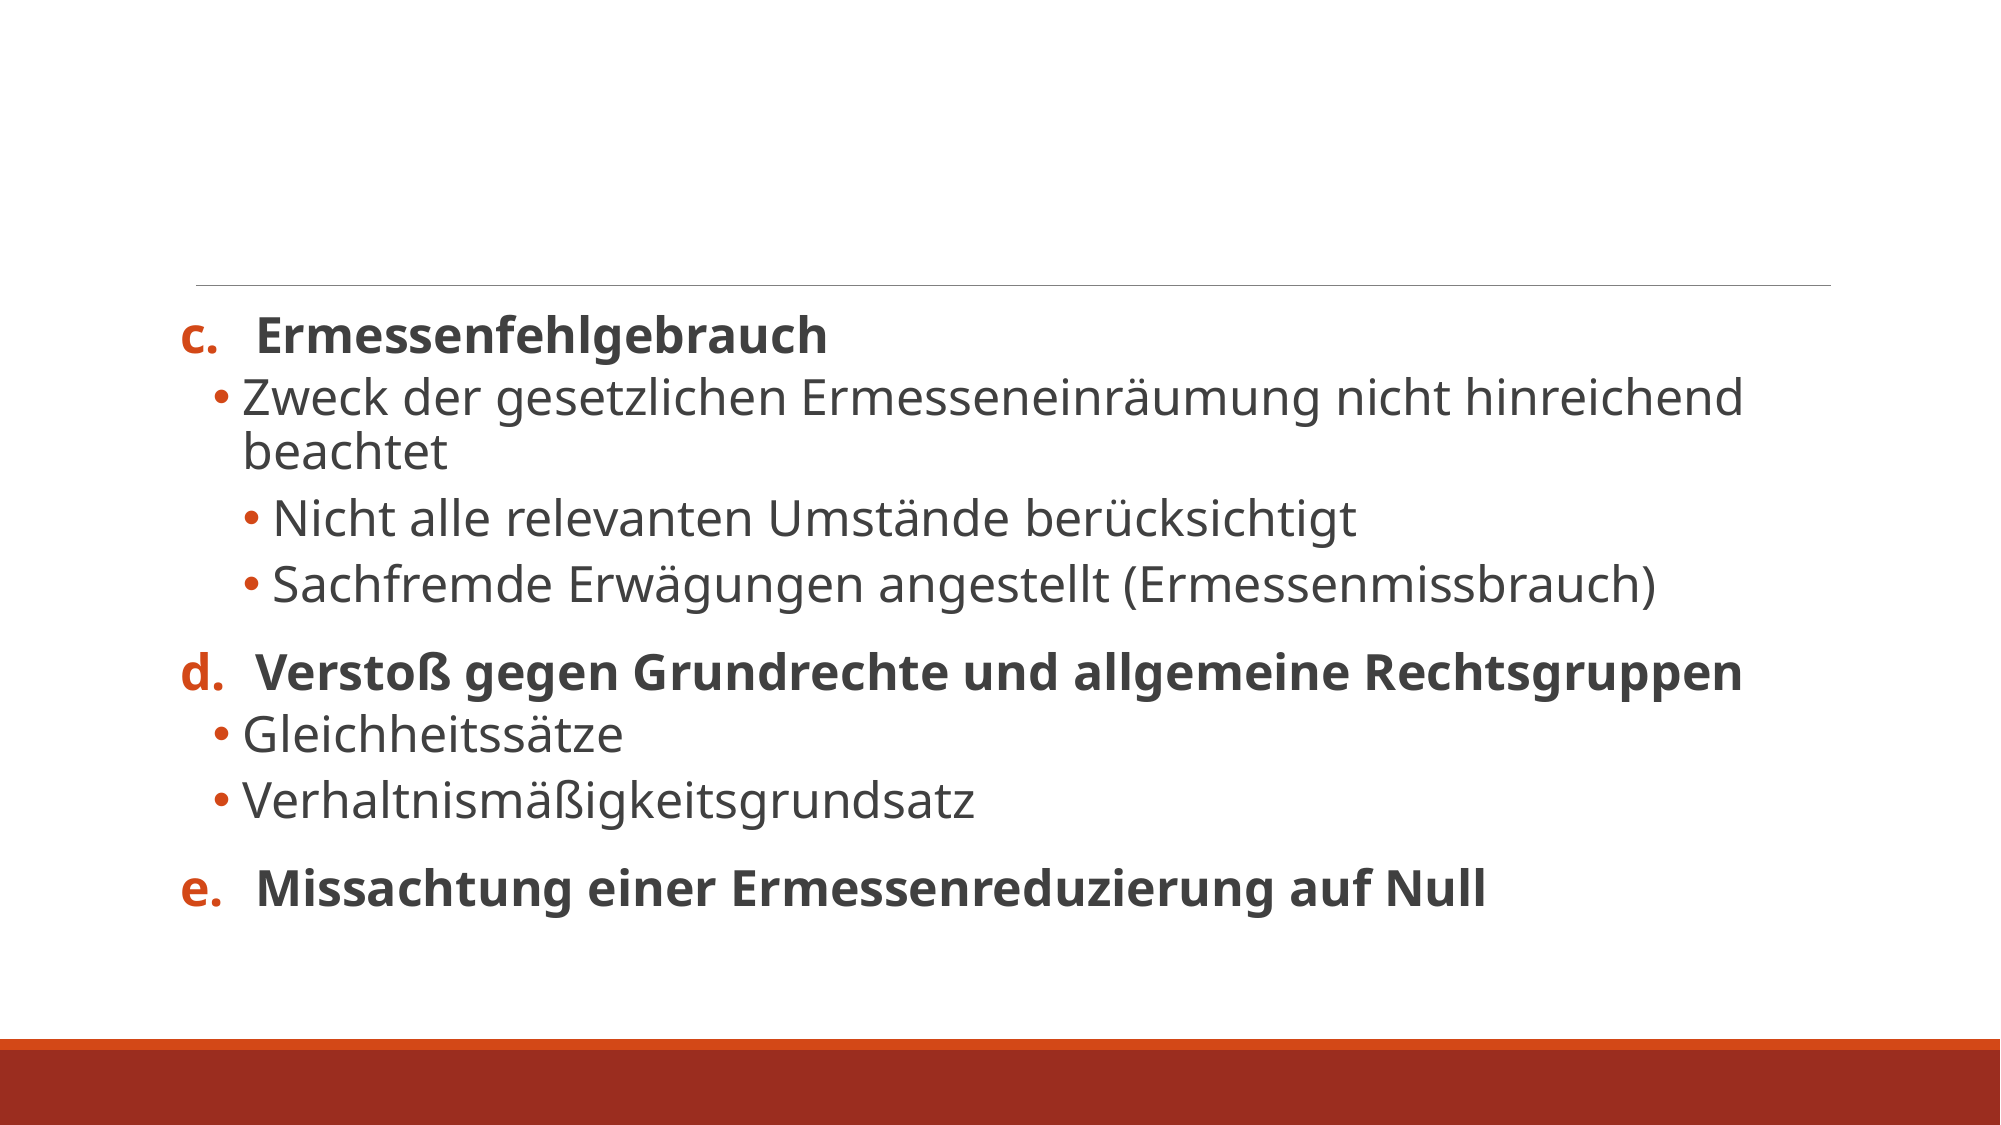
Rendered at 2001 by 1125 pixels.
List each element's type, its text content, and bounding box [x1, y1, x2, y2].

list Ermessenfehlgebrauch Zweck der gesetzlichen Ermesseneinräumung nicht hinreichend beachtet Nicht alle relevanten Umstände berücksichtigt Sachfremde Erwägungen angestellt (Ermessenmissbrauch) Verstoß gegen Grundrechte und allgemeine Rechtsgruppen Gleichheitssätze Verhaltnismäßigkeitsgrundsatz Missachtung einer Ermessenreduzierung auf Null [180, 302, 1830, 963]
